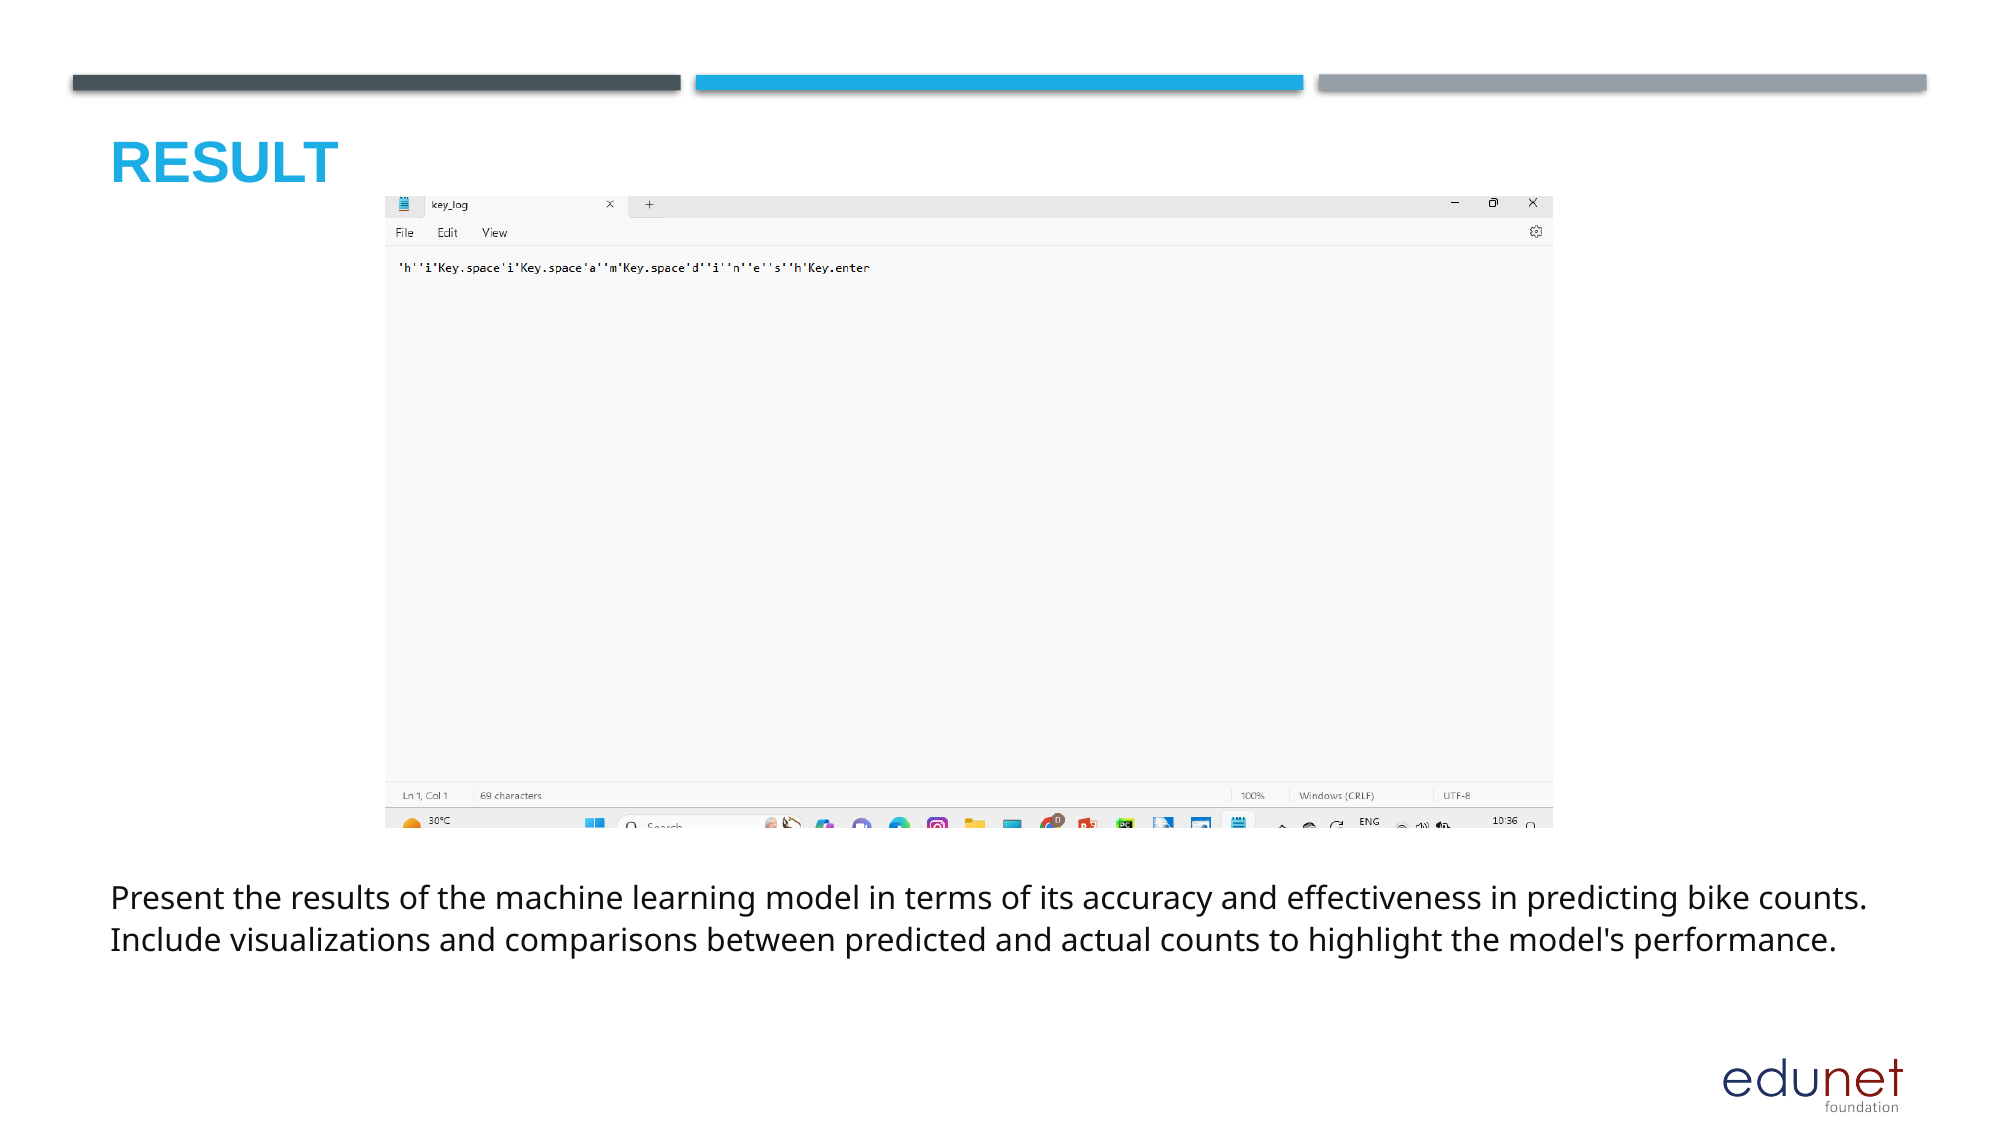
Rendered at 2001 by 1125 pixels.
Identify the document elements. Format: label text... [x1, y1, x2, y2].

picture [1719, 1056, 1905, 1116]
list Present the results of the machine learning model in terms of its accuracy and effectiveness in predicting bike counts. Include visualizations and comparisons between predicted and actual counts to highlight the model's performance. [95, 213, 1905, 981]
title Result [95, 115, 1905, 203]
picture [385, 196, 1553, 829]
